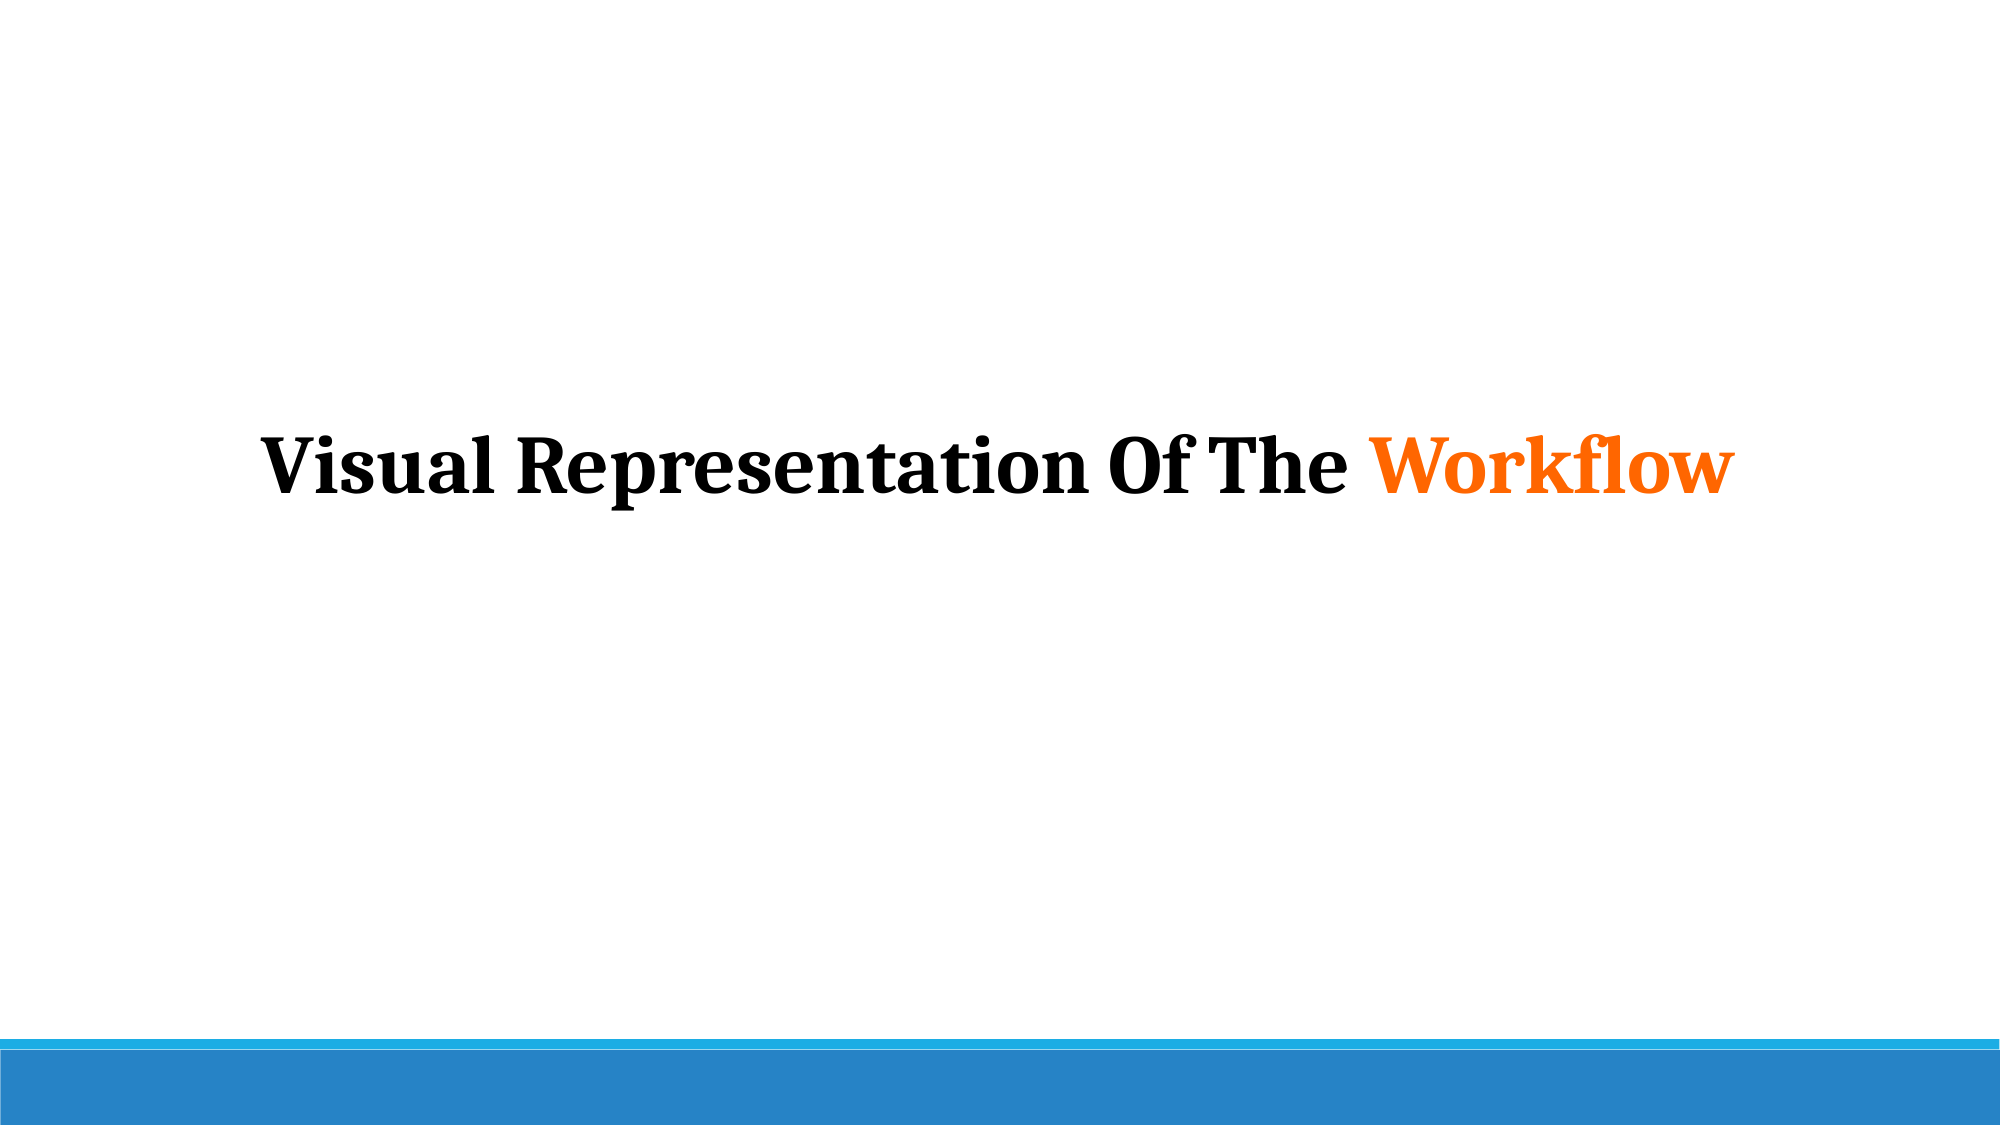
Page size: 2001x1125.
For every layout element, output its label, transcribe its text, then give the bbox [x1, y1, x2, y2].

text_box Visual Representation Of The Workflow [15, 402, 1982, 518]
